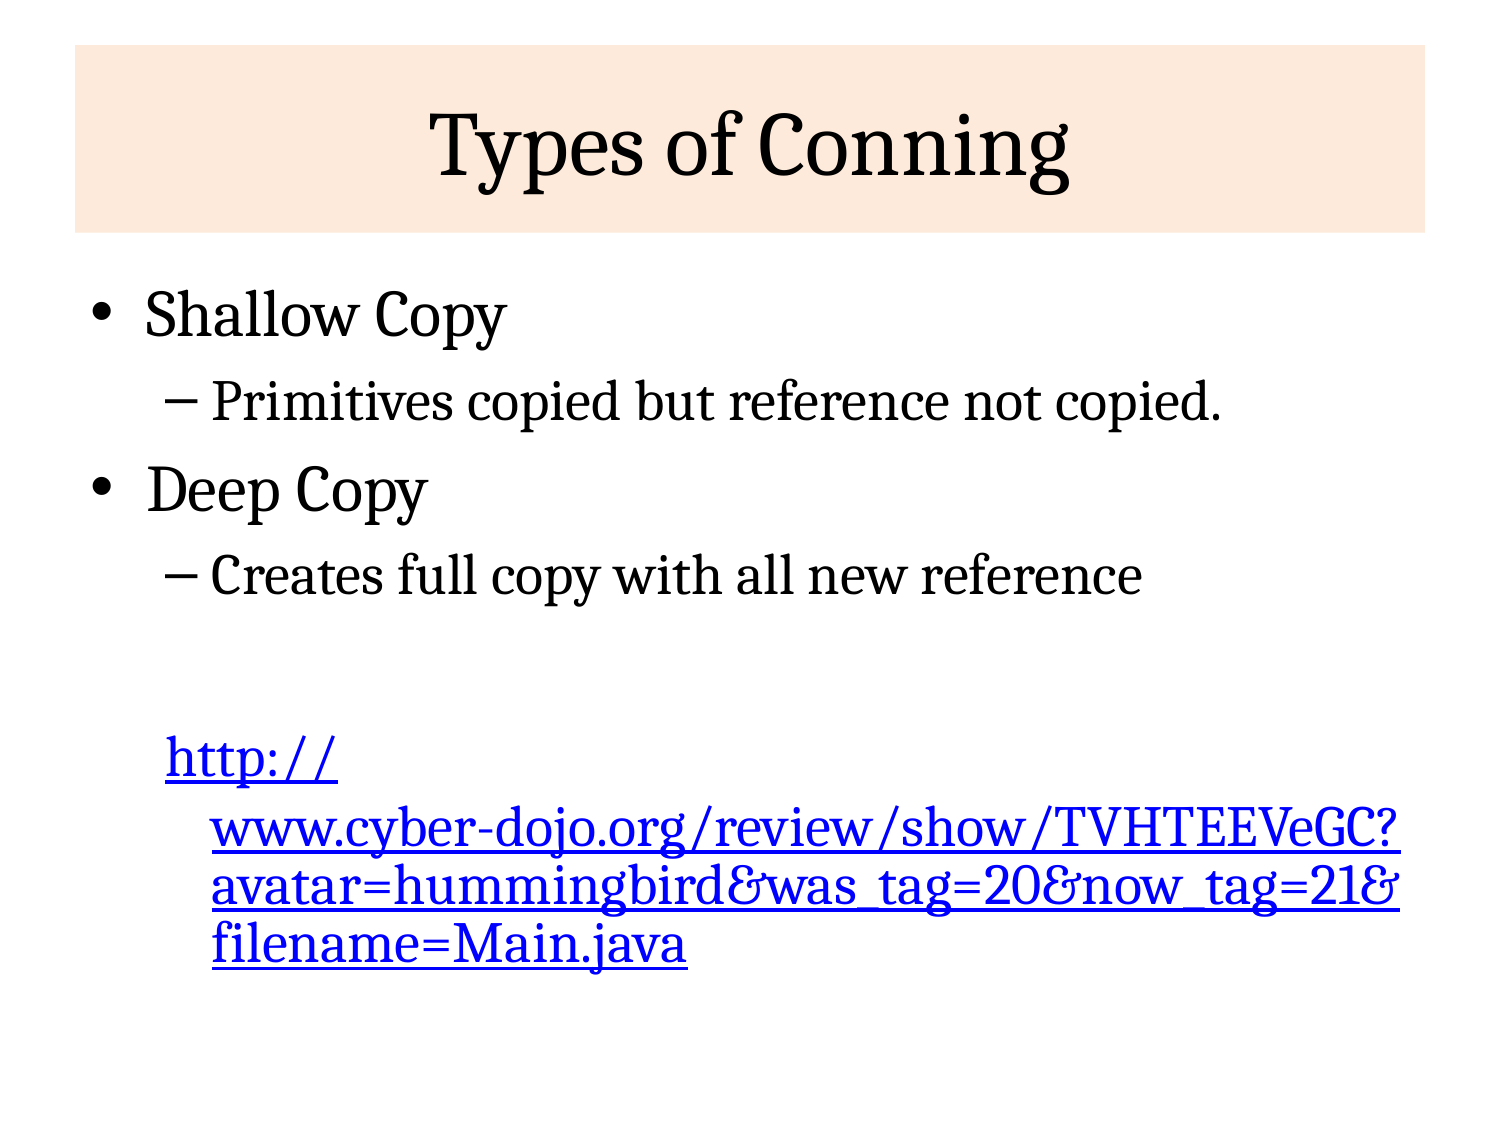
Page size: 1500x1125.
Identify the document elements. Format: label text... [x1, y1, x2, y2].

title Types of Conning [75, 45, 1425, 233]
list Shallow Copy Primitives copied but reference not copied. Deep Copy Creates full copy with all new reference http://www.cyber-dojo.org/review/show/TVHTEEVeGC?avatar=hummingbird&was_tag=20&now_tag=21&filename=Main.java [75, 262, 1425, 1005]
